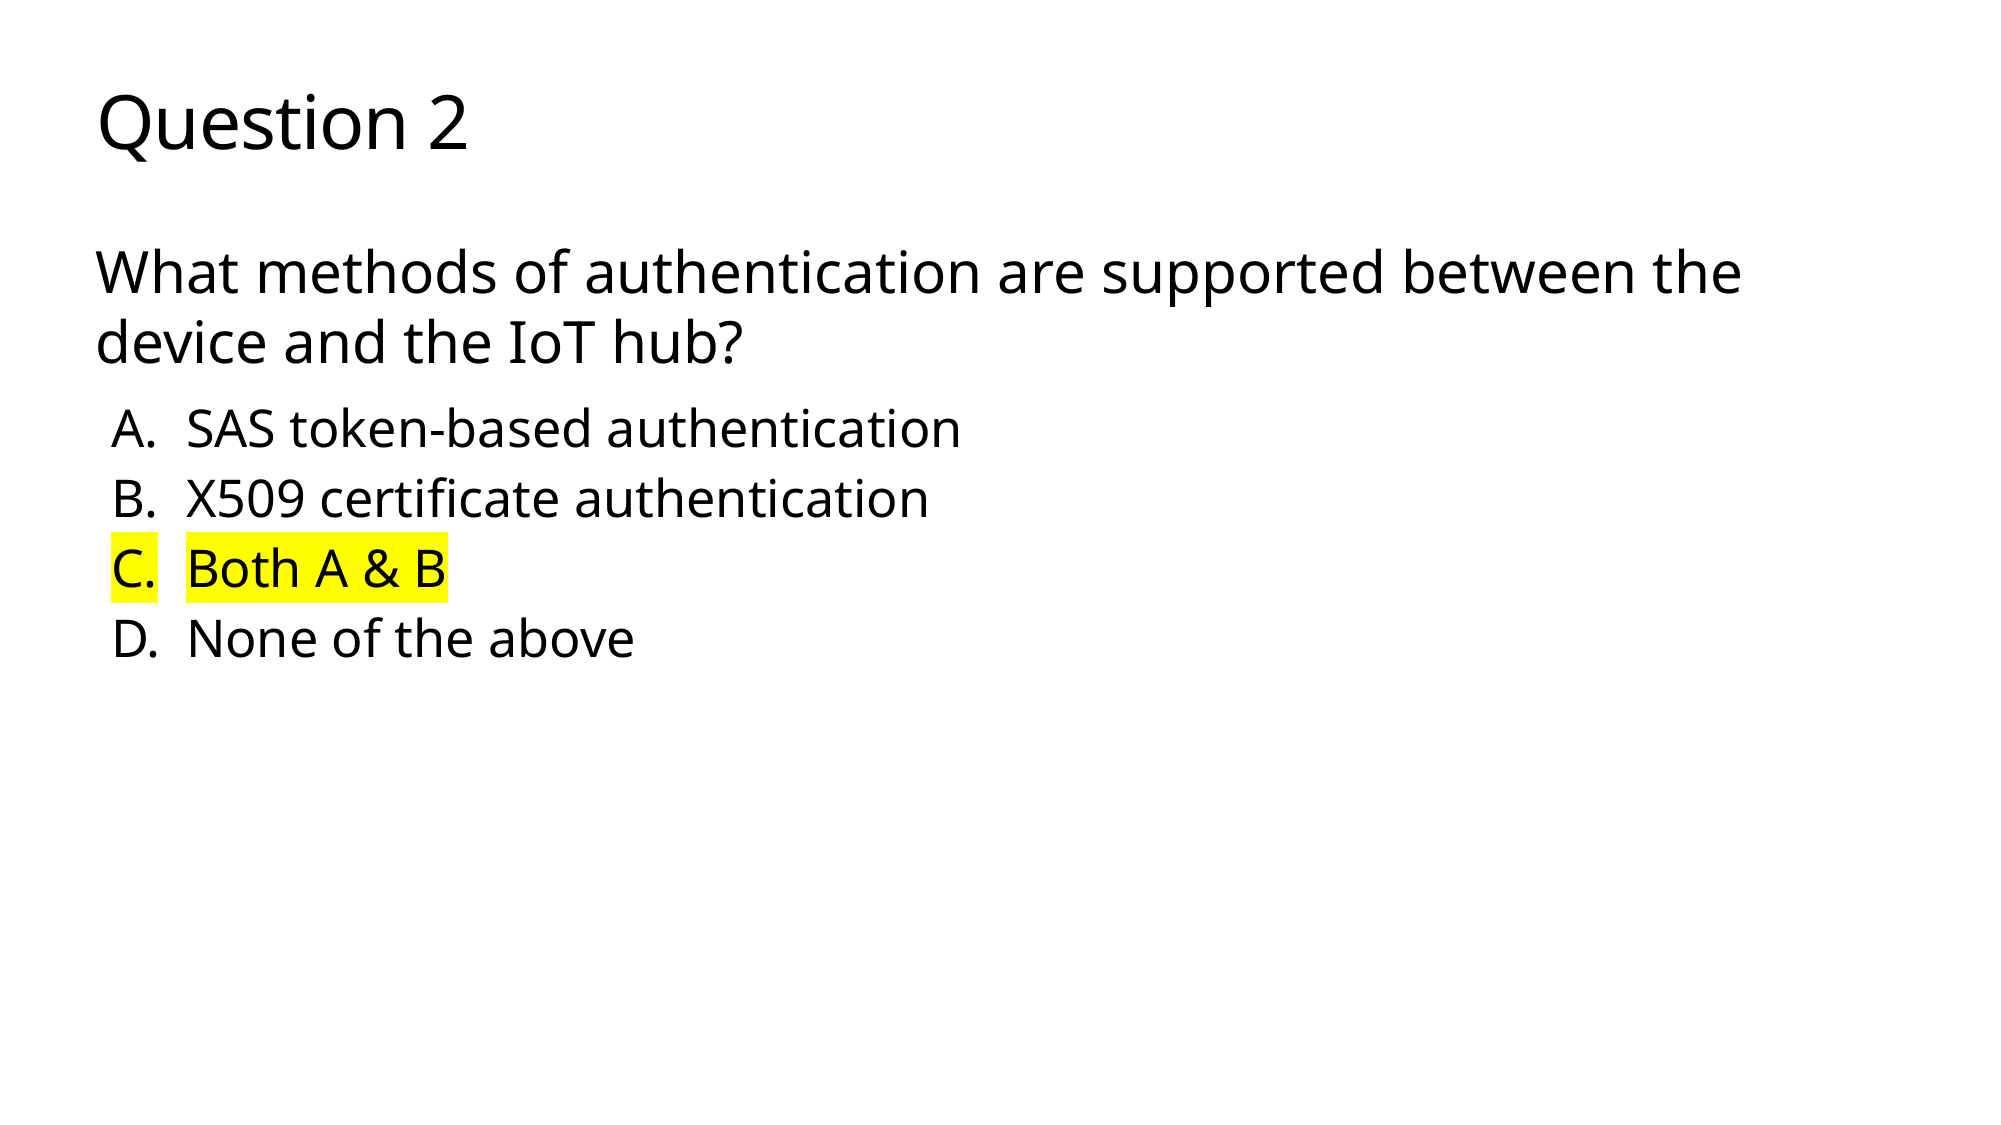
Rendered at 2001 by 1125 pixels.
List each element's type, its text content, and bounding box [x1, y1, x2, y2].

text_box SAS token-based authentication X509 certificate authentication Both A & B None of the above [95, 387, 1905, 1044]
list What methods of authentication are supported between the device and the IoT hub? [95, 235, 1904, 387]
title Question 2 [96, 75, 1904, 165]
